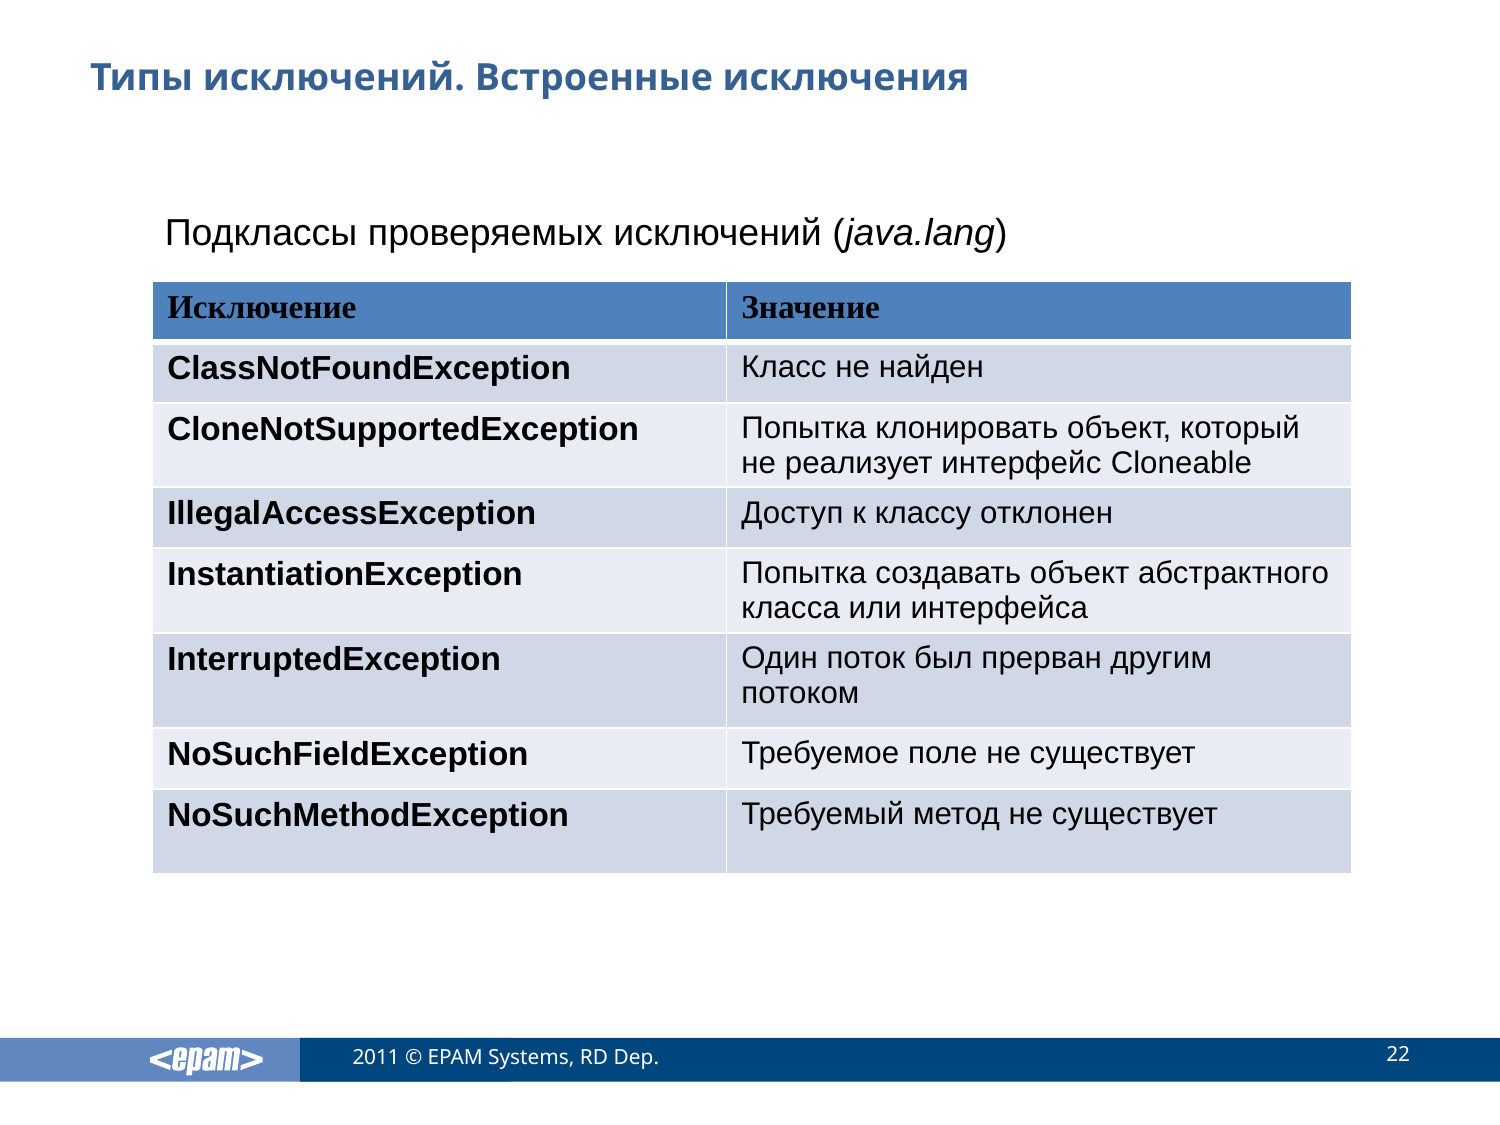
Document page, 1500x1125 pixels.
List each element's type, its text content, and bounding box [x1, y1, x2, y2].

table_cell CloneNotSupportedException [153, 404, 726, 486]
slide_number 22 [1262, 1025, 1425, 1085]
table_cell NoSuchFieldException [153, 729, 726, 788]
title Типы исключений. Встроенные исключения [75, 45, 1425, 163]
table_cell InstantiationException [153, 549, 726, 632]
table_header Исключение [153, 282, 726, 339]
table_cell InterruptedException [153, 634, 726, 727]
table_cell ClassNotFoundException [153, 345, 726, 402]
table_cell Один поток был прерван другим потоком [727, 634, 1351, 727]
list Подклассы проверяемых исключений (java.lang) [150, 200, 1350, 988]
table_cell Доступ к классу отклонен [727, 488, 1351, 547]
table_header Значение [727, 282, 1351, 339]
table_cell Класс не найден [727, 345, 1351, 402]
table_cell NoSuchMethodException [153, 790, 726, 873]
table_cell Попытка клонировать объект, который не реализует интерфейс Cloneable [727, 404, 1351, 486]
footer 2011 © EPAM Systems, RD Dep. [337, 1028, 738, 1088]
table_cell Требуемый метод не существует [727, 790, 1351, 873]
table_cell Попытка создавать объект абстрактного класса или интерфейса [727, 549, 1351, 632]
table_cell Требуемое поле не существует [727, 729, 1351, 788]
table_cell IllegalAccessException [153, 488, 726, 547]
